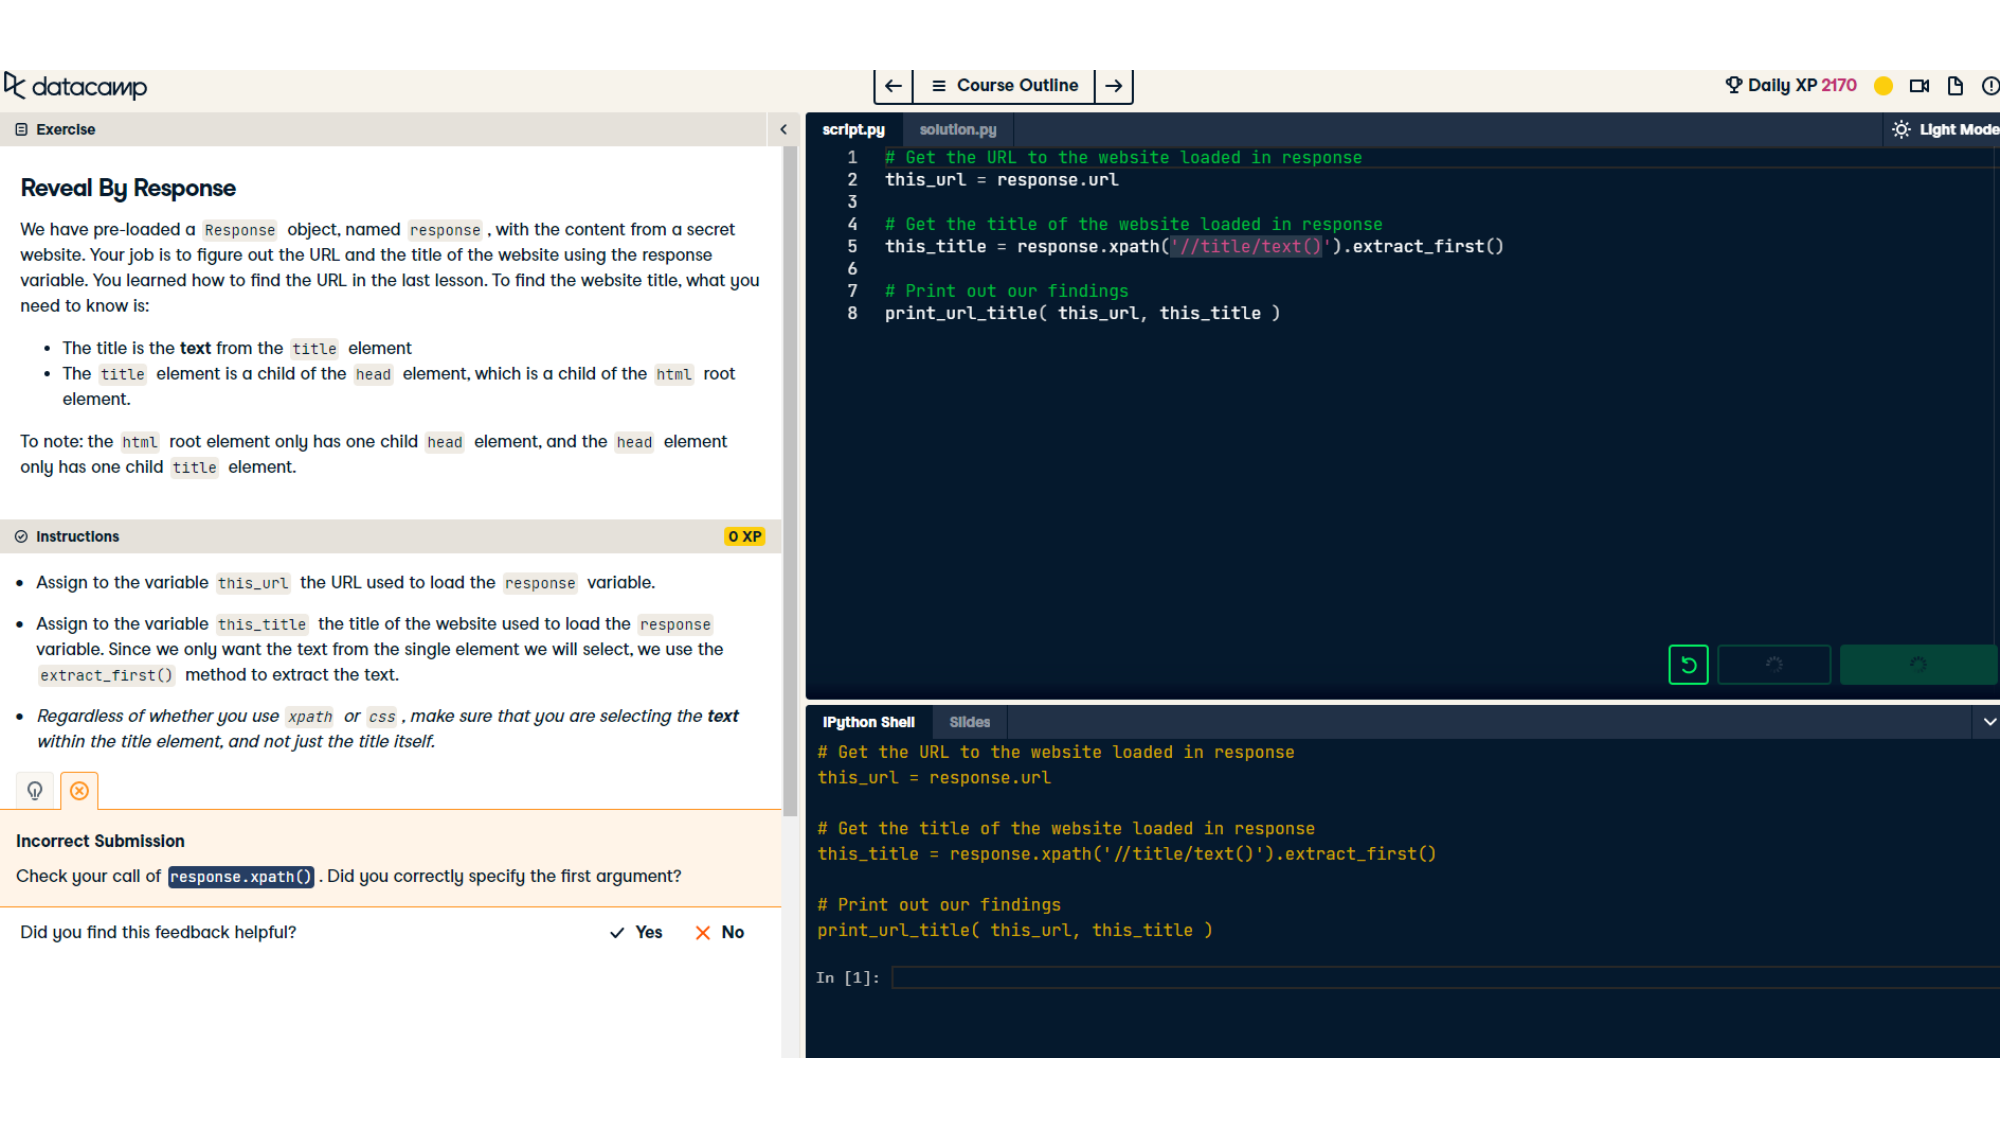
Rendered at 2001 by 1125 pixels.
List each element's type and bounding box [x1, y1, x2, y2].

picture [0, 70, 2000, 1058]
